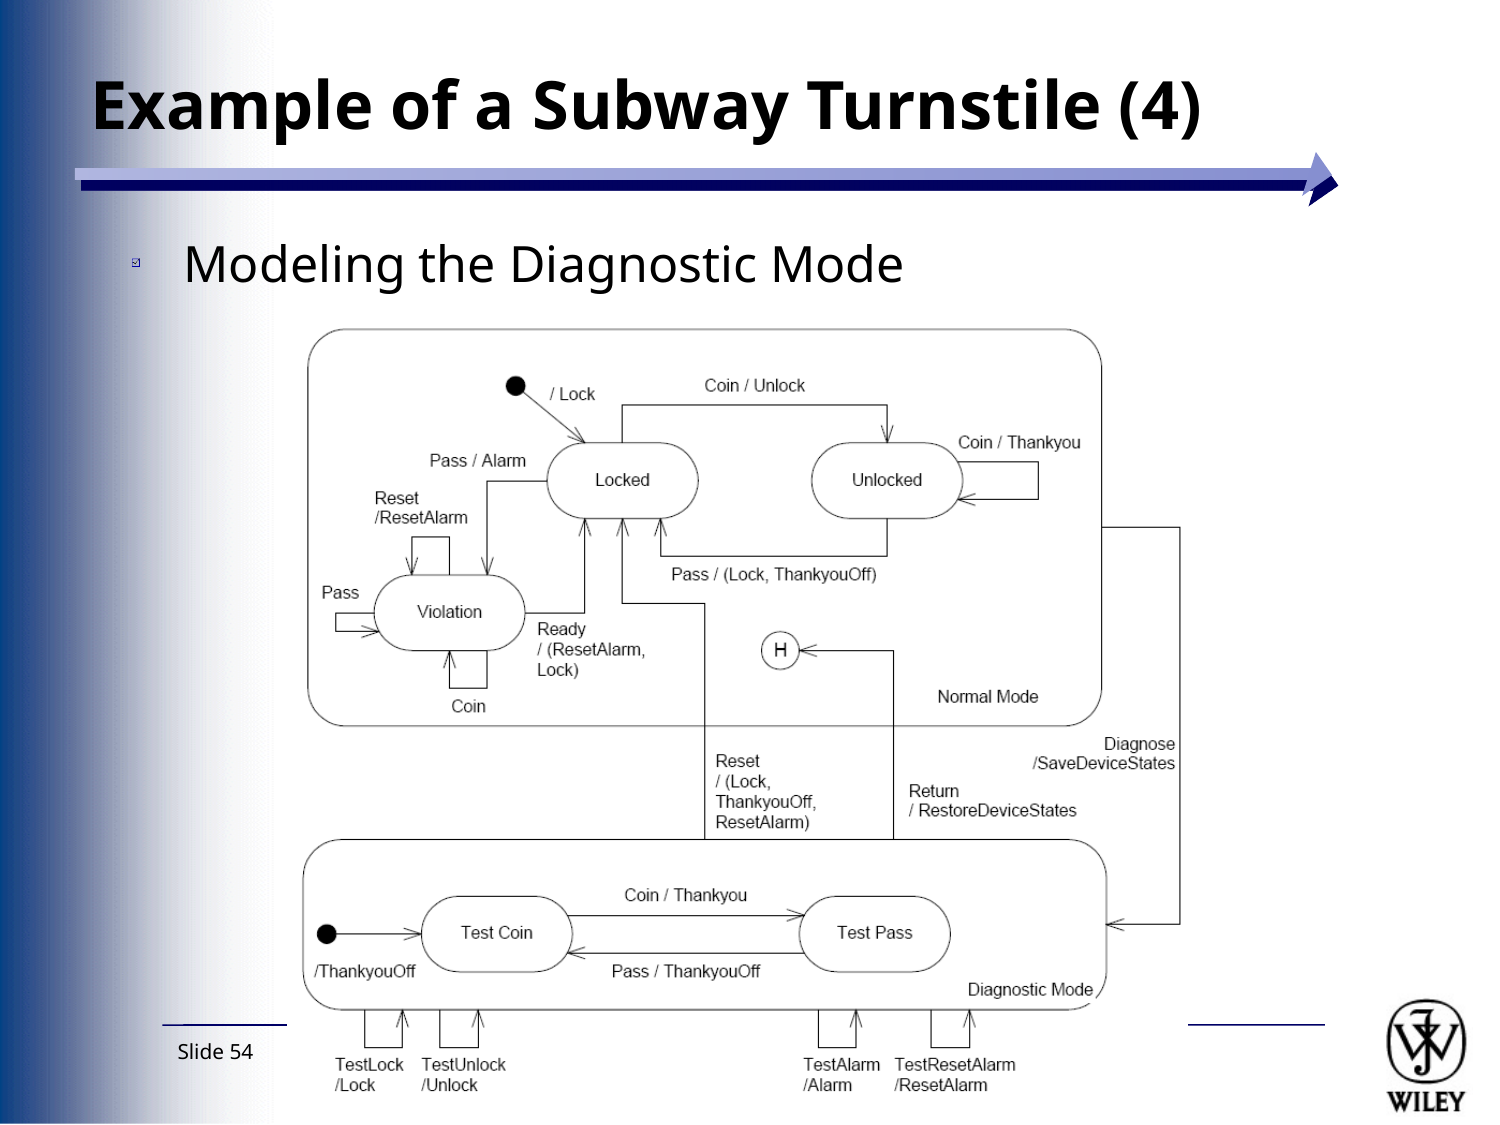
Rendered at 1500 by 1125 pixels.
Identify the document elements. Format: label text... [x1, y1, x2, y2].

title Example of a Subway Turnstile (4) [75, 50, 1450, 150]
picture [287, 324, 1188, 1105]
picture [0, 0, 277, 1125]
picture [1381, 991, 1473, 1117]
picture [127, 253, 145, 272]
list Modeling the Diagnostic Mode [112, 224, 1413, 363]
slide_number Slide 54 [162, 1024, 282, 1101]
